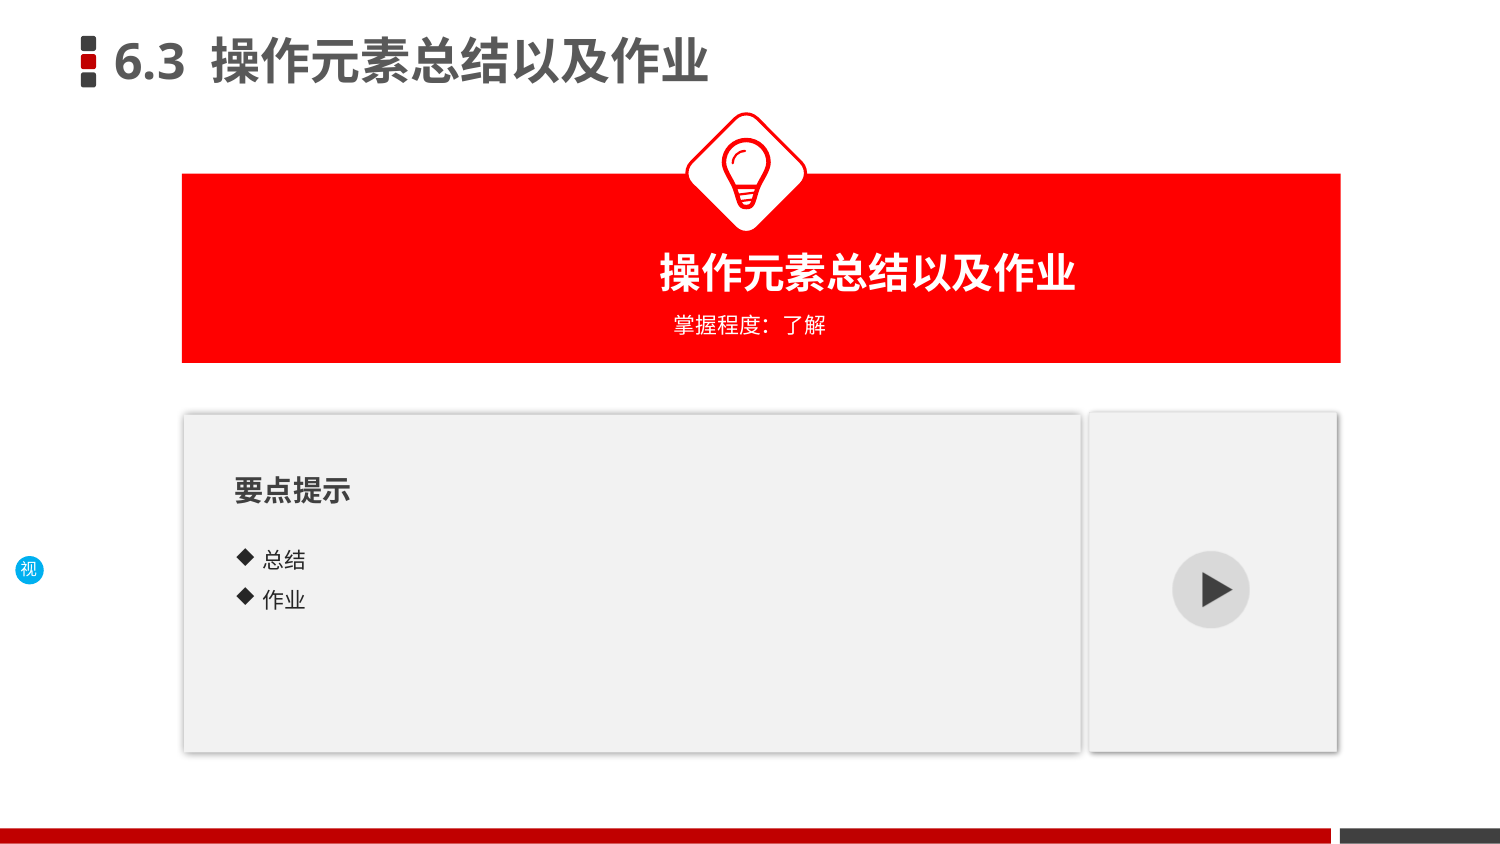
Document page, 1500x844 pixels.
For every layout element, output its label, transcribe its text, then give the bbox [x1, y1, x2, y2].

text_box 操作元素总结以及作业 [537, 239, 1199, 304]
text_box 6.3 操作元素总结以及作业 [103, 0, 987, 130]
text_box [684, 130, 808, 235]
text_box 总结 作业 [219, 526, 786, 620]
picture [1082, 405, 1348, 762]
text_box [721, 137, 771, 210]
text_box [5, 551, 54, 588]
text_box 掌握程度：了解 [496, 304, 1004, 346]
text_box 要点提示 [219, 465, 797, 515]
text_box [180, 172, 1343, 365]
text_box [182, 412, 1077, 755]
